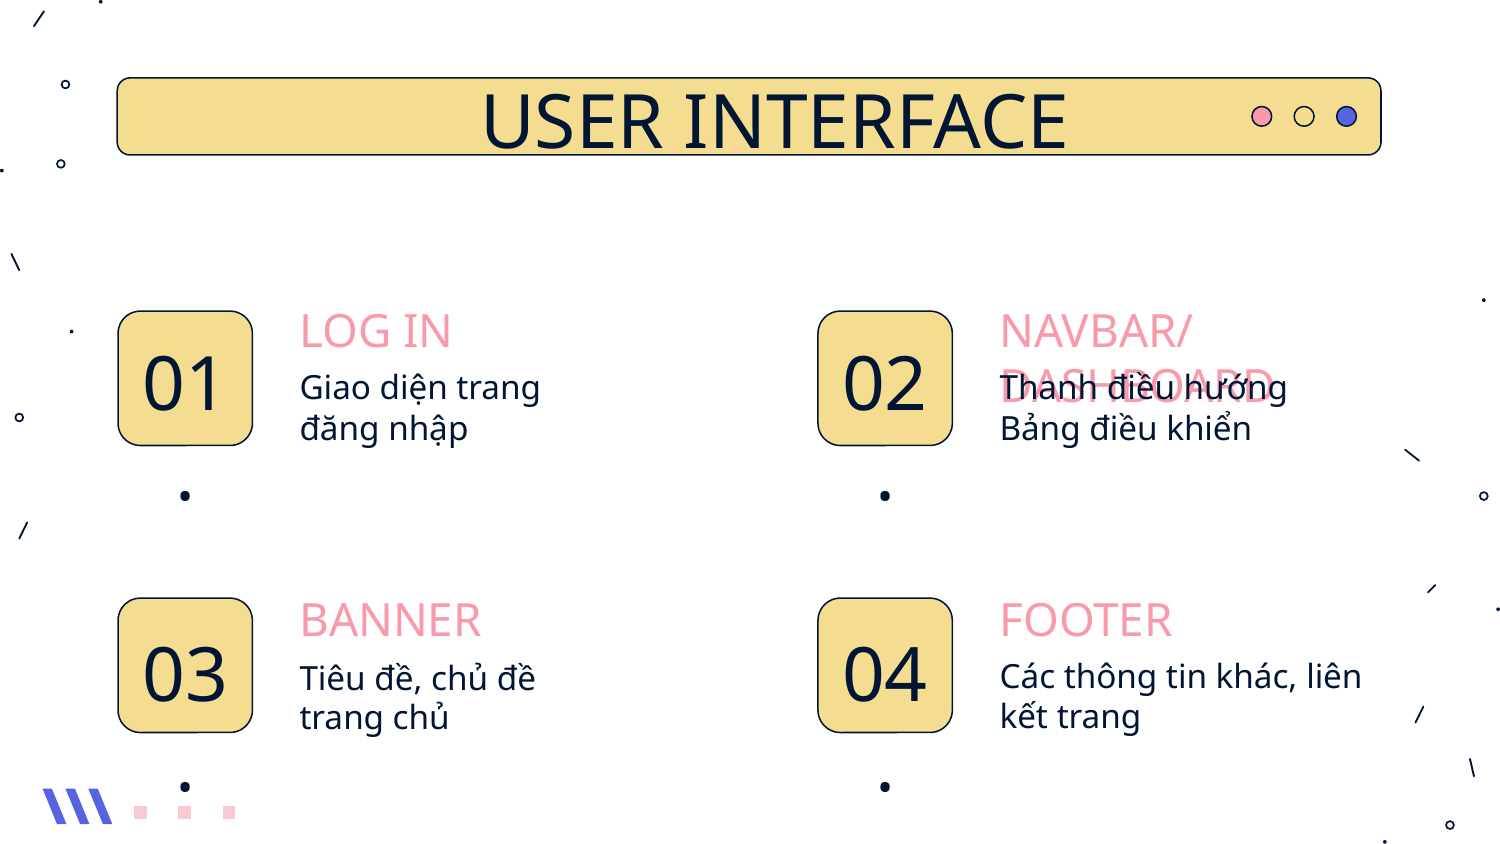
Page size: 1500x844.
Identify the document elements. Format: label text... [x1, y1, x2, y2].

text_box [117, 77, 249, 155]
title 01. [141, 335, 230, 413]
title 03. [141, 626, 230, 704]
subtitle Thanh điều hướng Bảng điều khiển [999, 366, 1382, 464]
text_box [817, 311, 953, 446]
title USER INTERFACE [249, 73, 1301, 168]
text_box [1251, 106, 1357, 127]
subtitle NAVBAR/DASHBOARD [999, 302, 1382, 366]
subtitle Các thông tin khác, liên kết trang [999, 655, 1382, 753]
text_box [1301, 77, 1382, 155]
subtitle Giao diện trang đăng nhập [299, 366, 617, 464]
subtitle LOG IN [299, 302, 682, 380]
text_box [118, 598, 253, 733]
subtitle Tiêu đề, chủ đề trang chủ [299, 656, 617, 754]
title 04. [840, 626, 930, 704]
subtitle FOOTER [999, 590, 1382, 655]
text_box [118, 311, 253, 446]
title 02. [840, 335, 930, 413]
text_box [817, 598, 953, 733]
subtitle BANNER [299, 590, 682, 668]
